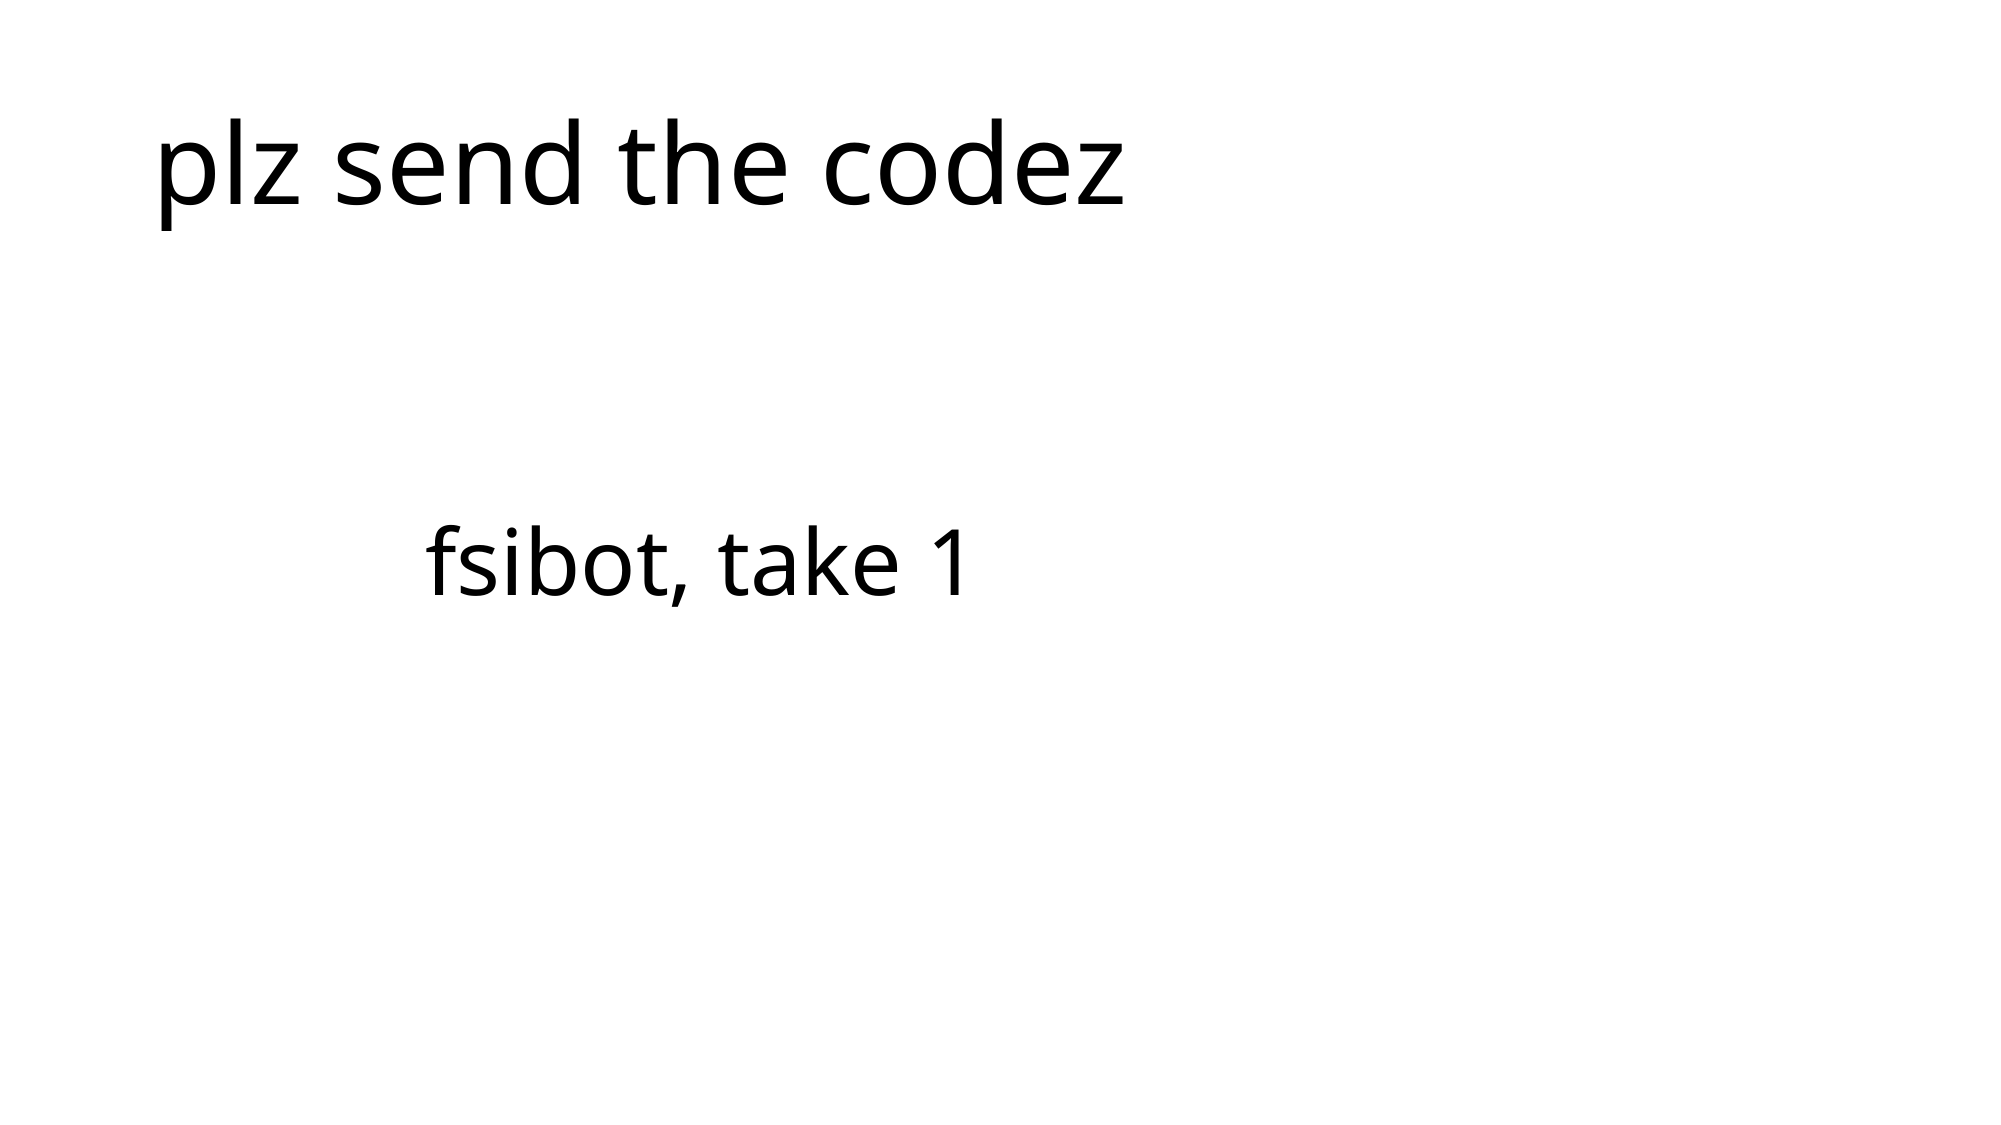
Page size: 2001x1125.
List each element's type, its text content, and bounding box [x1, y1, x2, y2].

text_box fsibot, take 1 [410, 496, 994, 621]
title plz send the codez [137, 59, 1863, 278]
